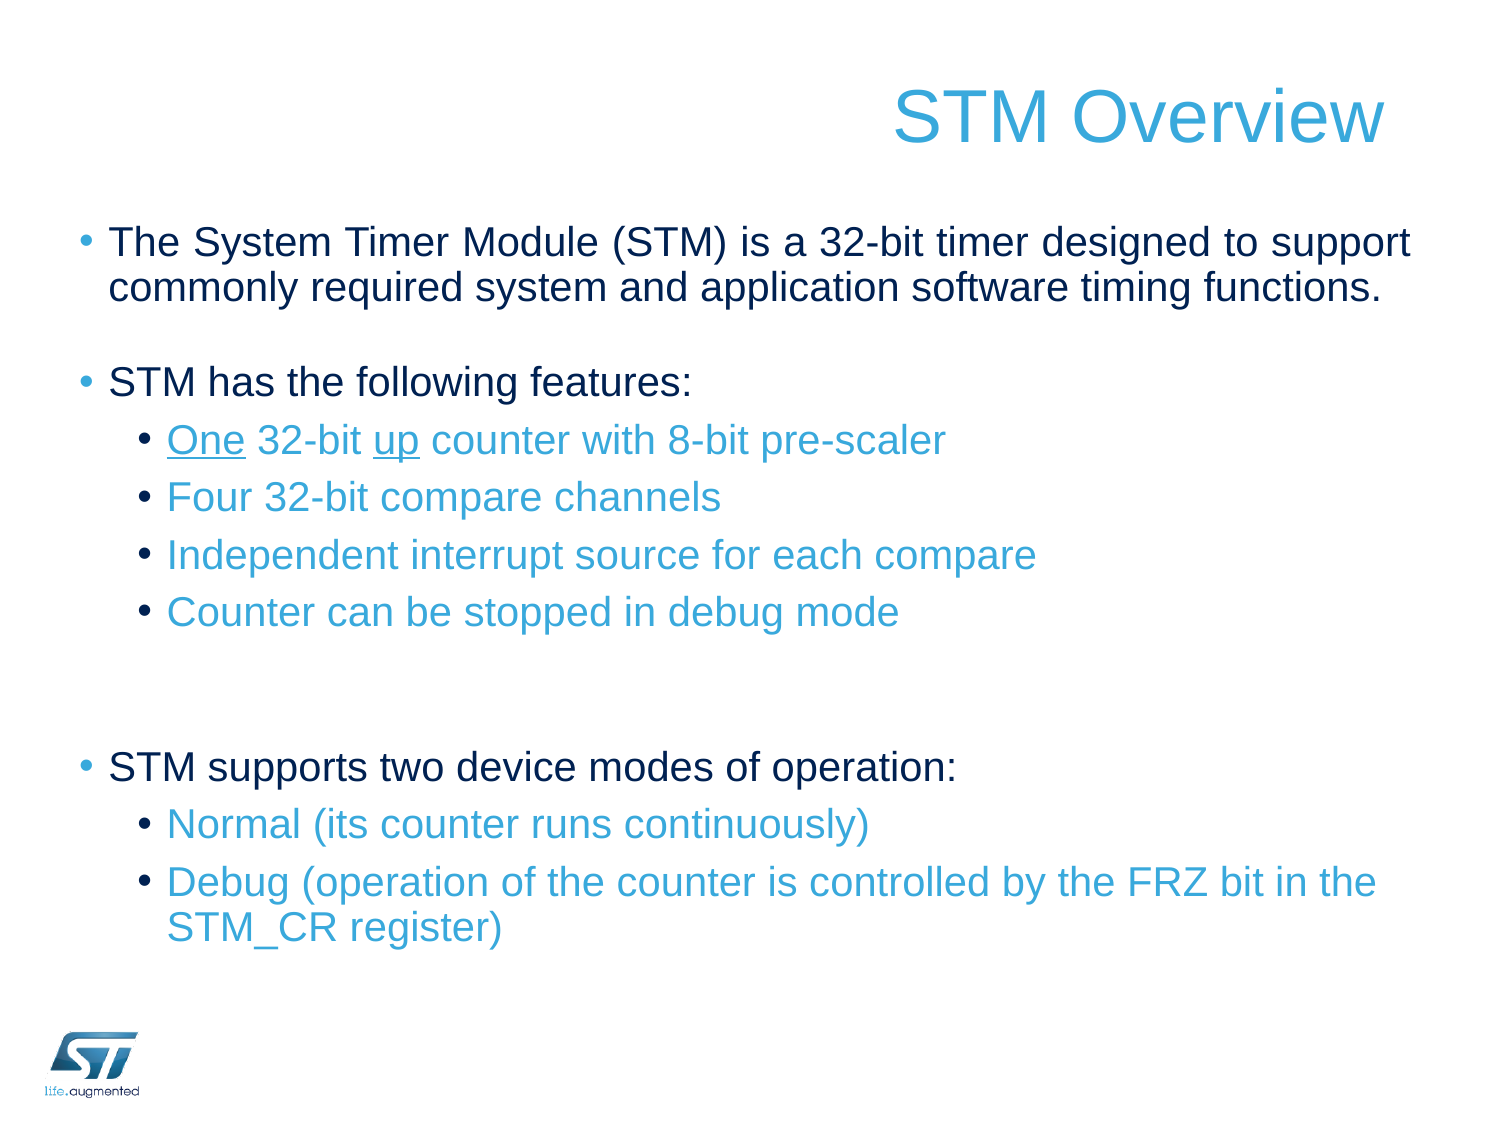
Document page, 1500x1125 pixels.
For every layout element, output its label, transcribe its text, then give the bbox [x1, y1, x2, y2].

title STM Overview [75, 19, 1400, 207]
list The System Timer Module (STM) is a 32-bit timer designed to support commonly required system and application software timing functions. STM has the following features: One 32-bit up counter with 8-bit pre-scaler Four 32-bit compare channels Independent interrupt source for each compare Counter can be stopped in debug mode STM supports two device modes of operation: Normal (its counter runs continuously) Debug (operation of the counter is controlled by the FRZ bit in the STM_CR register) [64, 213, 1427, 945]
picture [37, 1022, 147, 1104]
